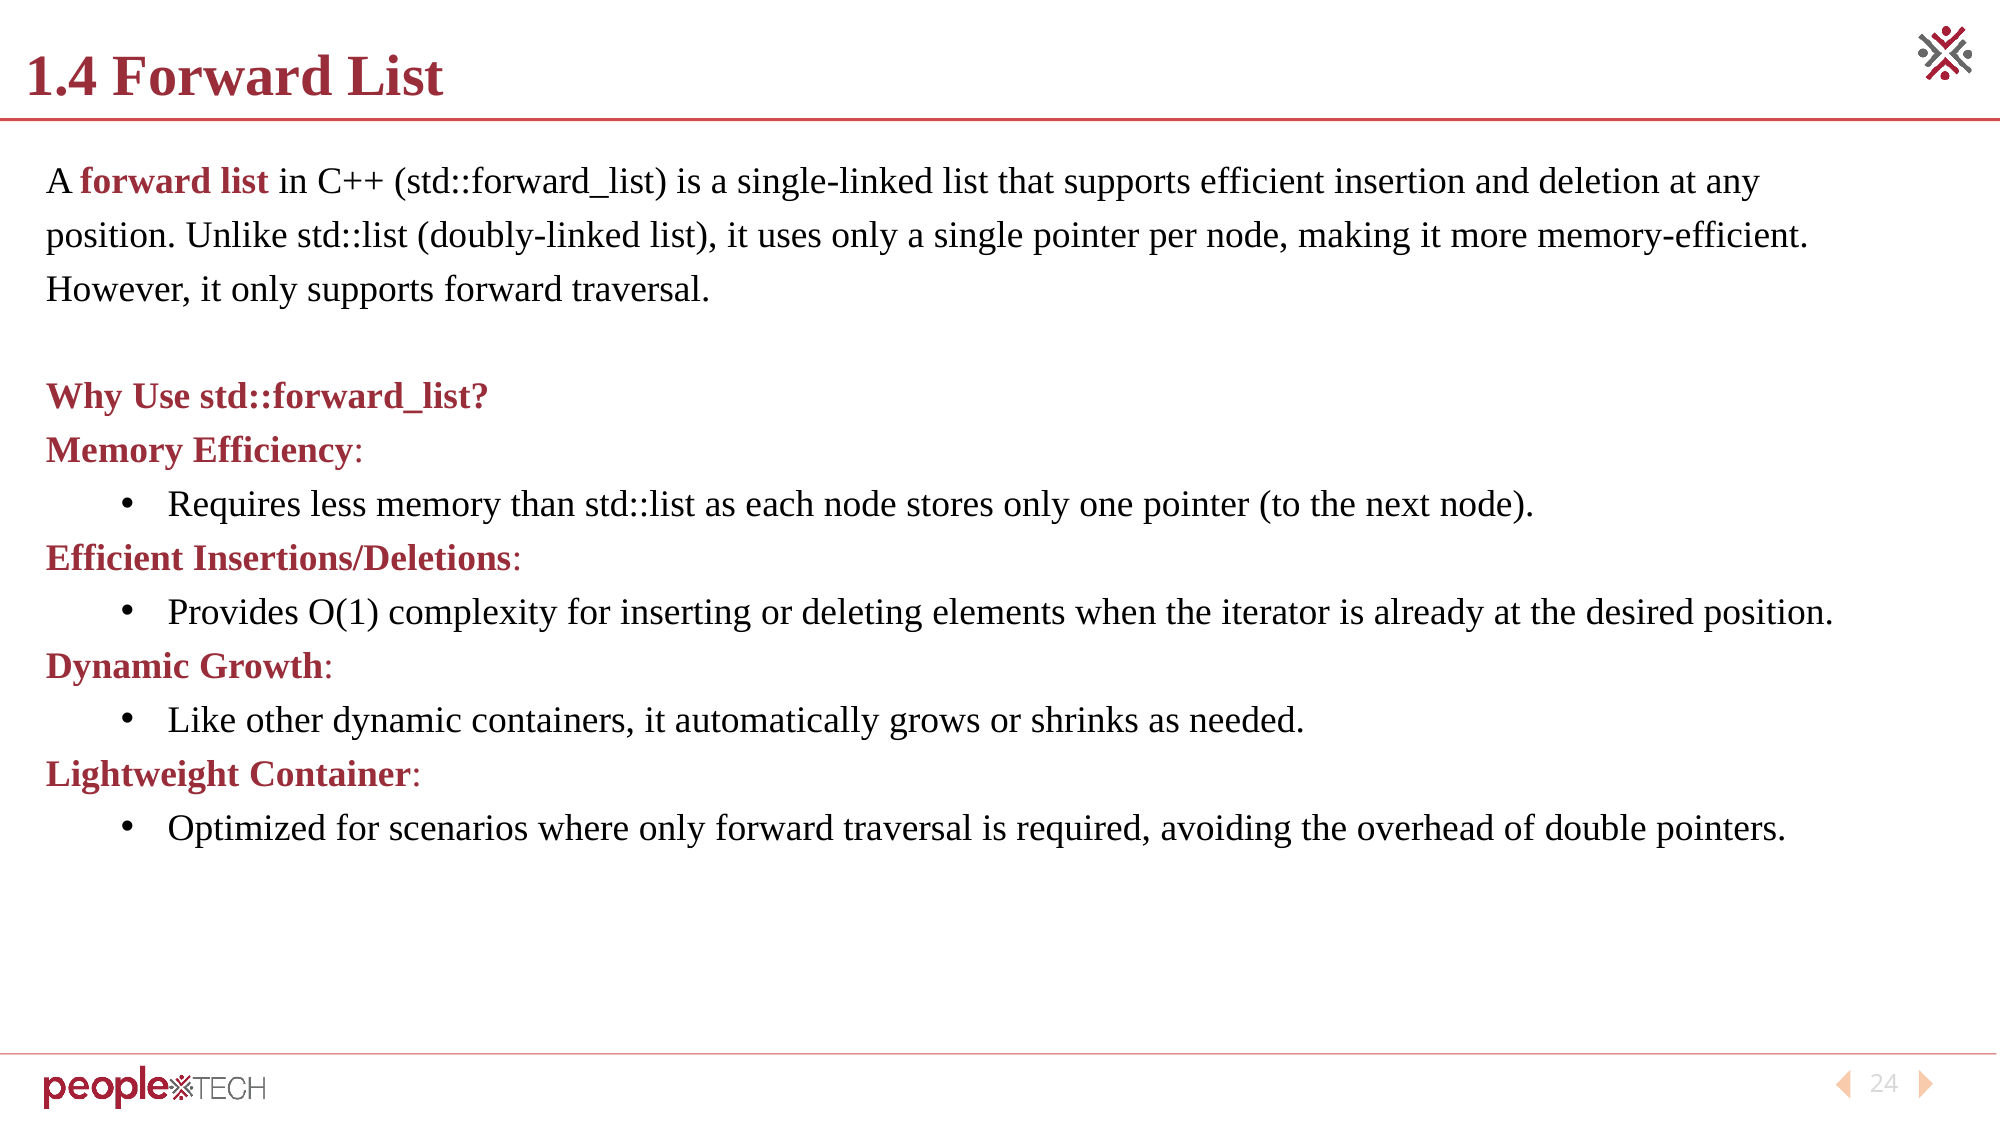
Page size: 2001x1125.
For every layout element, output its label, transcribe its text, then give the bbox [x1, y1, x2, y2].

text_box A forward list in C++ (std::forward_list) is a single-linked list that supports efficient insertion and deletion at any position. Unlike std::list (doubly-linked list), it uses only a single pointer per node, making it more memory-efficient. However, it only supports forward traversal. Why Use std::forward_list? Memory Efficiency: Requires less memory than std::list as each node stores only one pointer (to the next node). Efficient Insertions/Deletions: Provides O(1) complexity for inserting or deleting elements when the iterator is already at the desired position. Dynamic Growth: Like other dynamic containers, it automatically grows or shrinks as needed. Lightweight Container: Optimized for scenarios where only forward traversal is required, avoiding the overhead of double pointers. [30, 139, 1905, 1036]
picture [31, 1059, 275, 1115]
text_box 1.4 Forward List [10, 29, 475, 115]
picture [1918, 26, 1972, 80]
